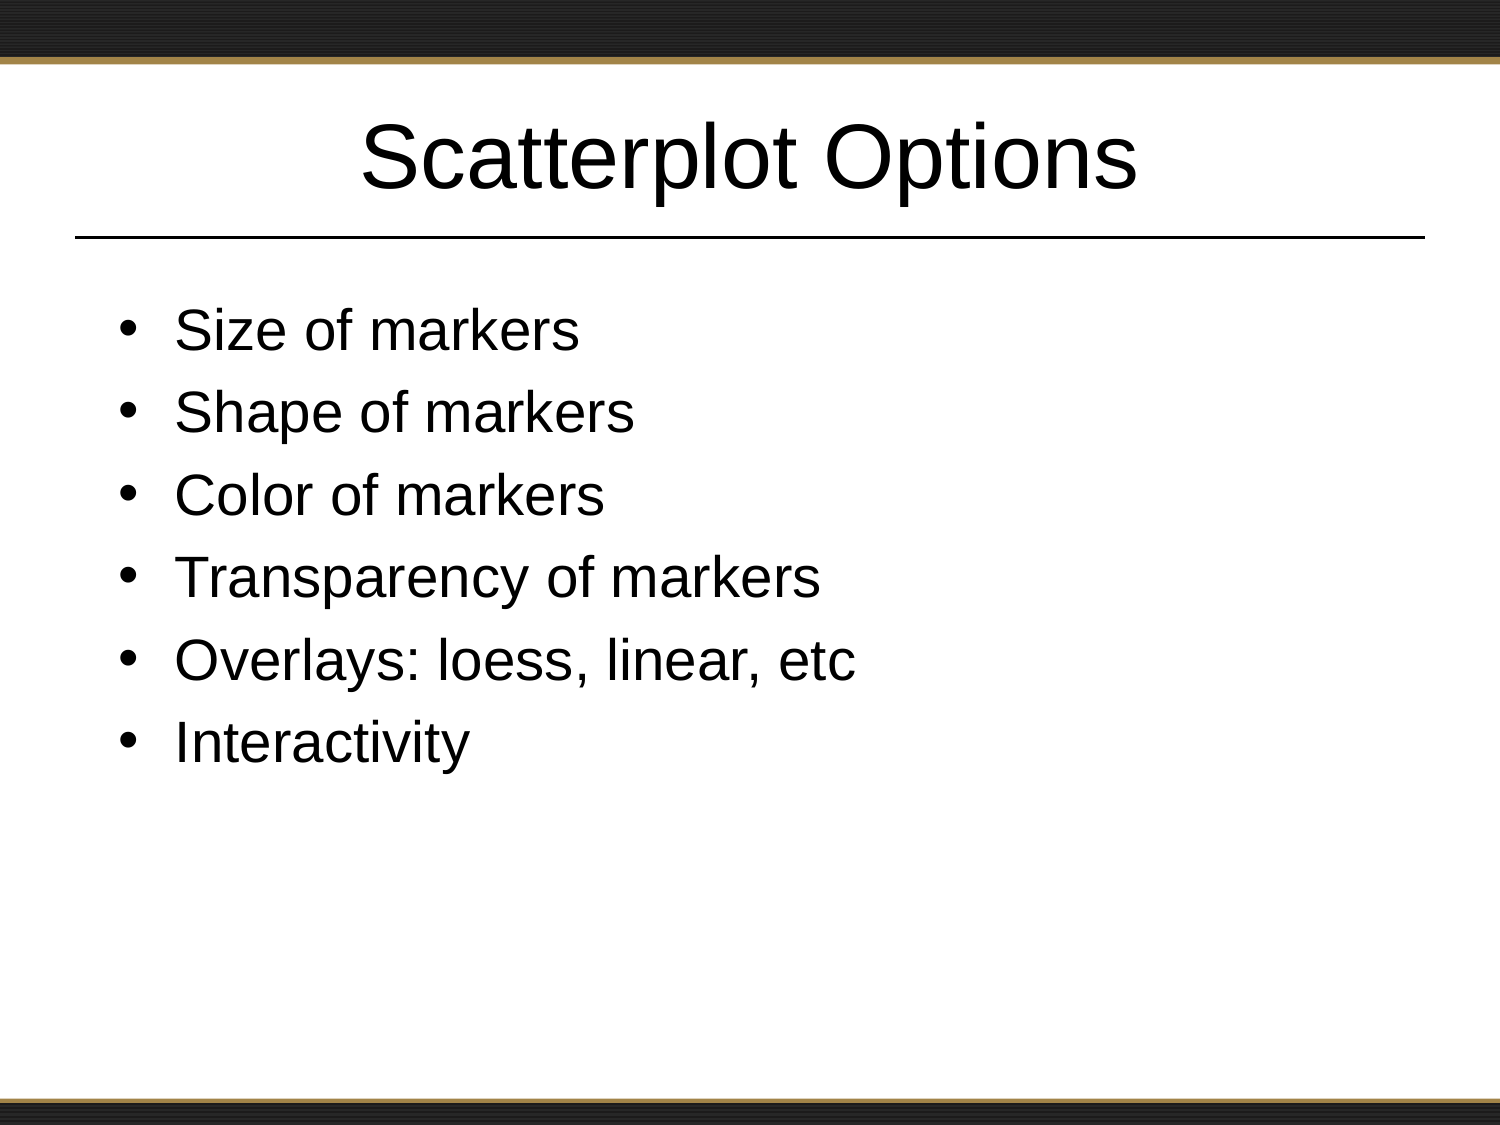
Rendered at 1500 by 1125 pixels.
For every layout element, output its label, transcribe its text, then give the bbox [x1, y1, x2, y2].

picture [0, 0, 1500, 57]
list Size of markers Shape of markers Color of markers Transparency of markers Overlays: loess, linear, etc Interactivity [103, 284, 1397, 999]
picture [0, 1103, 1500, 1125]
title Scatterplot Options [103, 50, 1397, 269]
